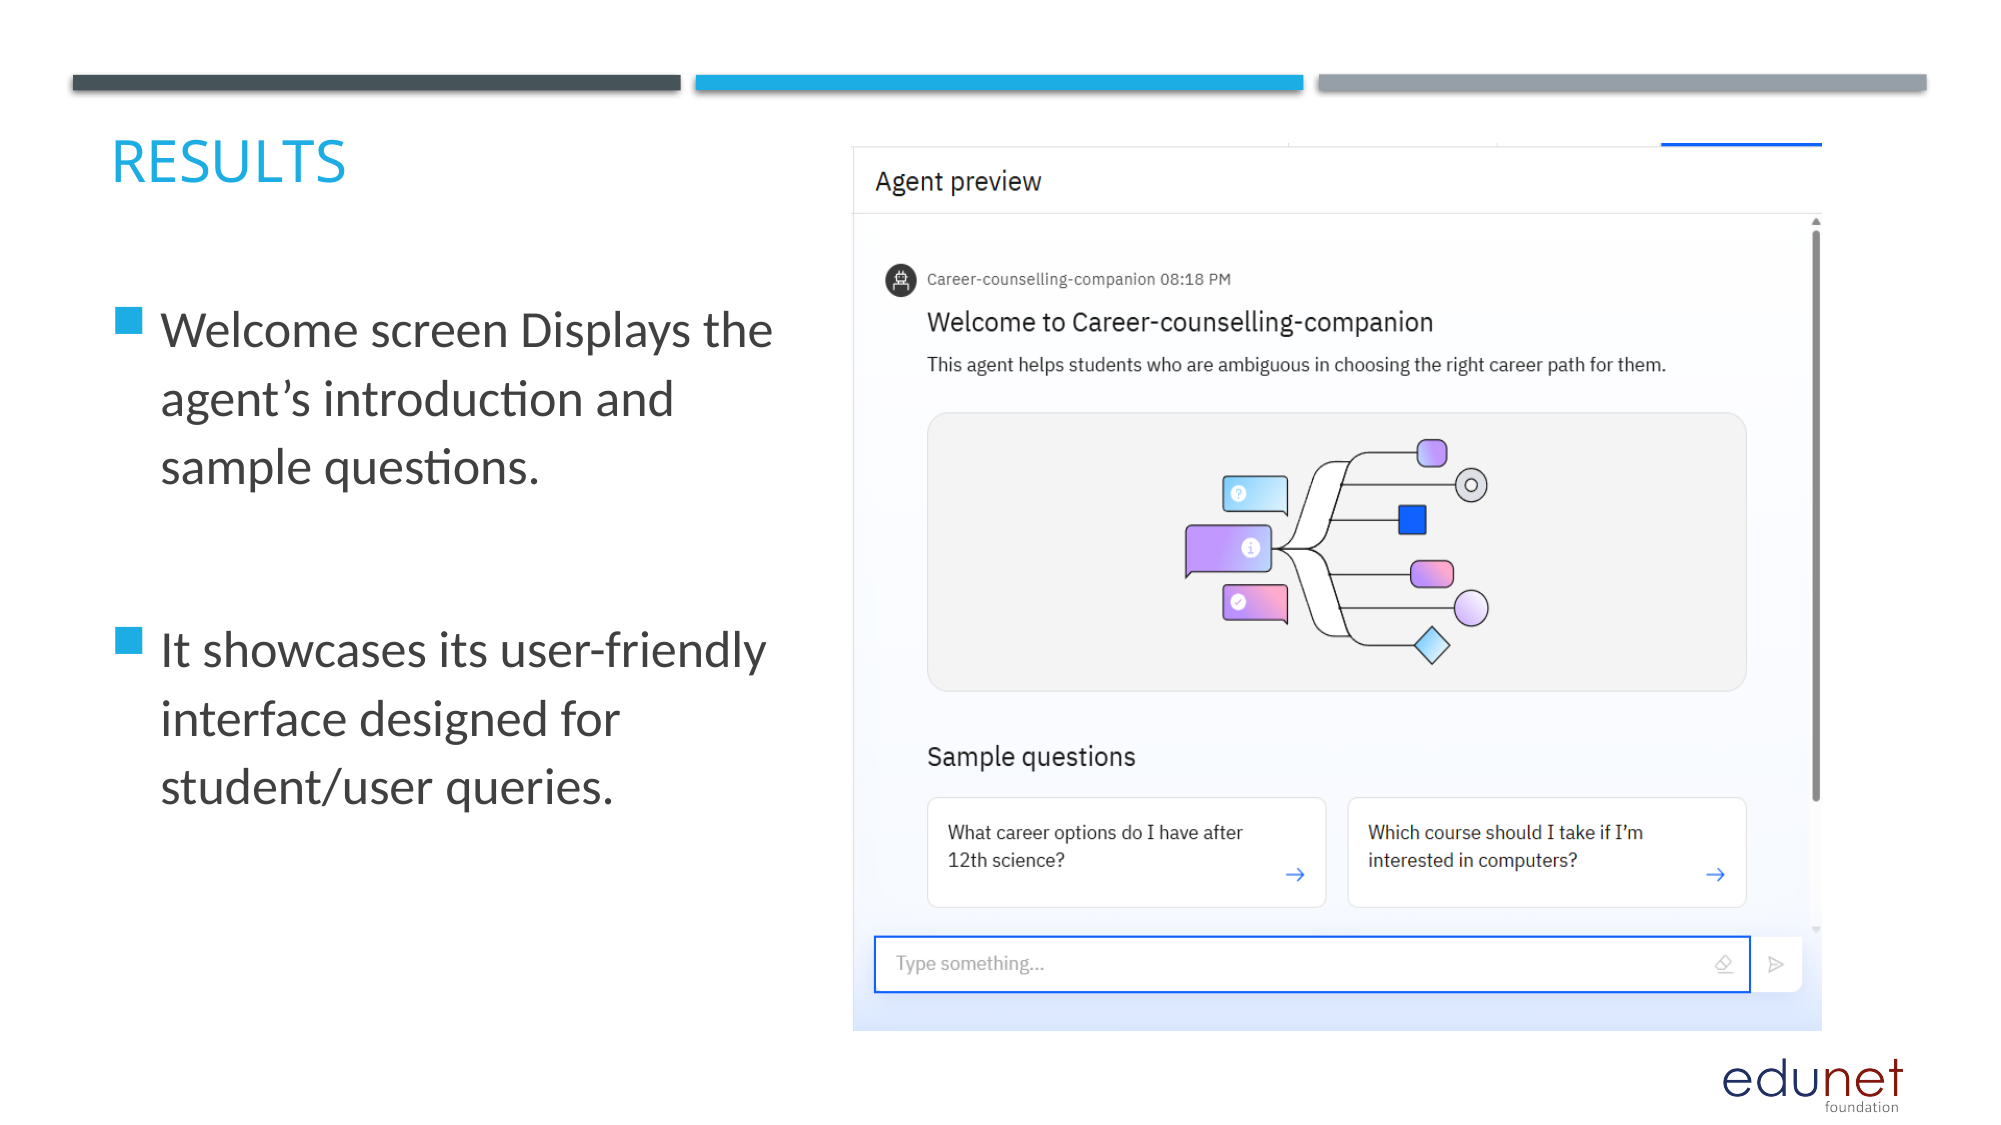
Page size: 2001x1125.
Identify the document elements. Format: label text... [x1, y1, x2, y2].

picture [1719, 1056, 1905, 1116]
title Results [95, 115, 1905, 203]
list Welcome screen Displays the agent’s introduction and sample questions. It showcases its user-friendly interface designed for student/user queries. [95, 232, 831, 974]
picture [851, 143, 1822, 1031]
